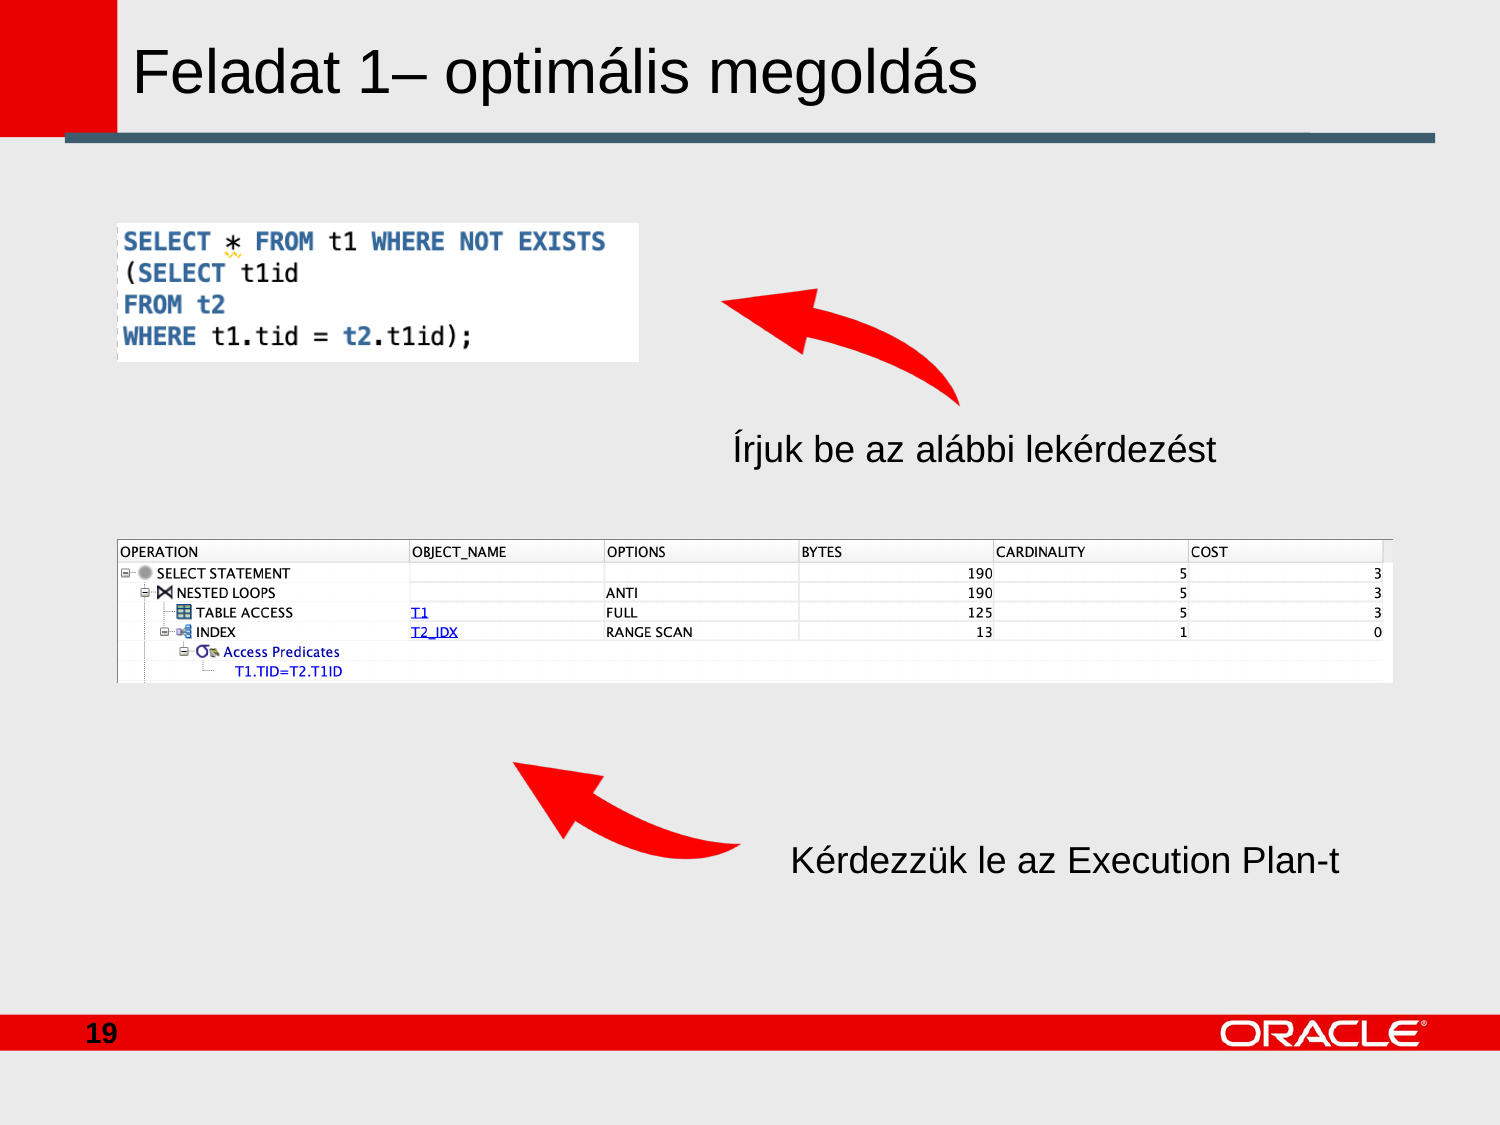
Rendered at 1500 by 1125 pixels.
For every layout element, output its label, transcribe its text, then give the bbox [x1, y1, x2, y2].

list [117, 223, 639, 362]
picture [117, 537, 1393, 958]
picture [680, 237, 1008, 417]
text_box Kérdezzük le az Execution Plan-t [775, 828, 1367, 889]
title Feladat 1– optimális megoldás [117, 26, 1427, 110]
text_box Írjuk be az alábbi lekérdezést [717, 417, 1232, 478]
picture [1216, 1015, 1430, 1050]
